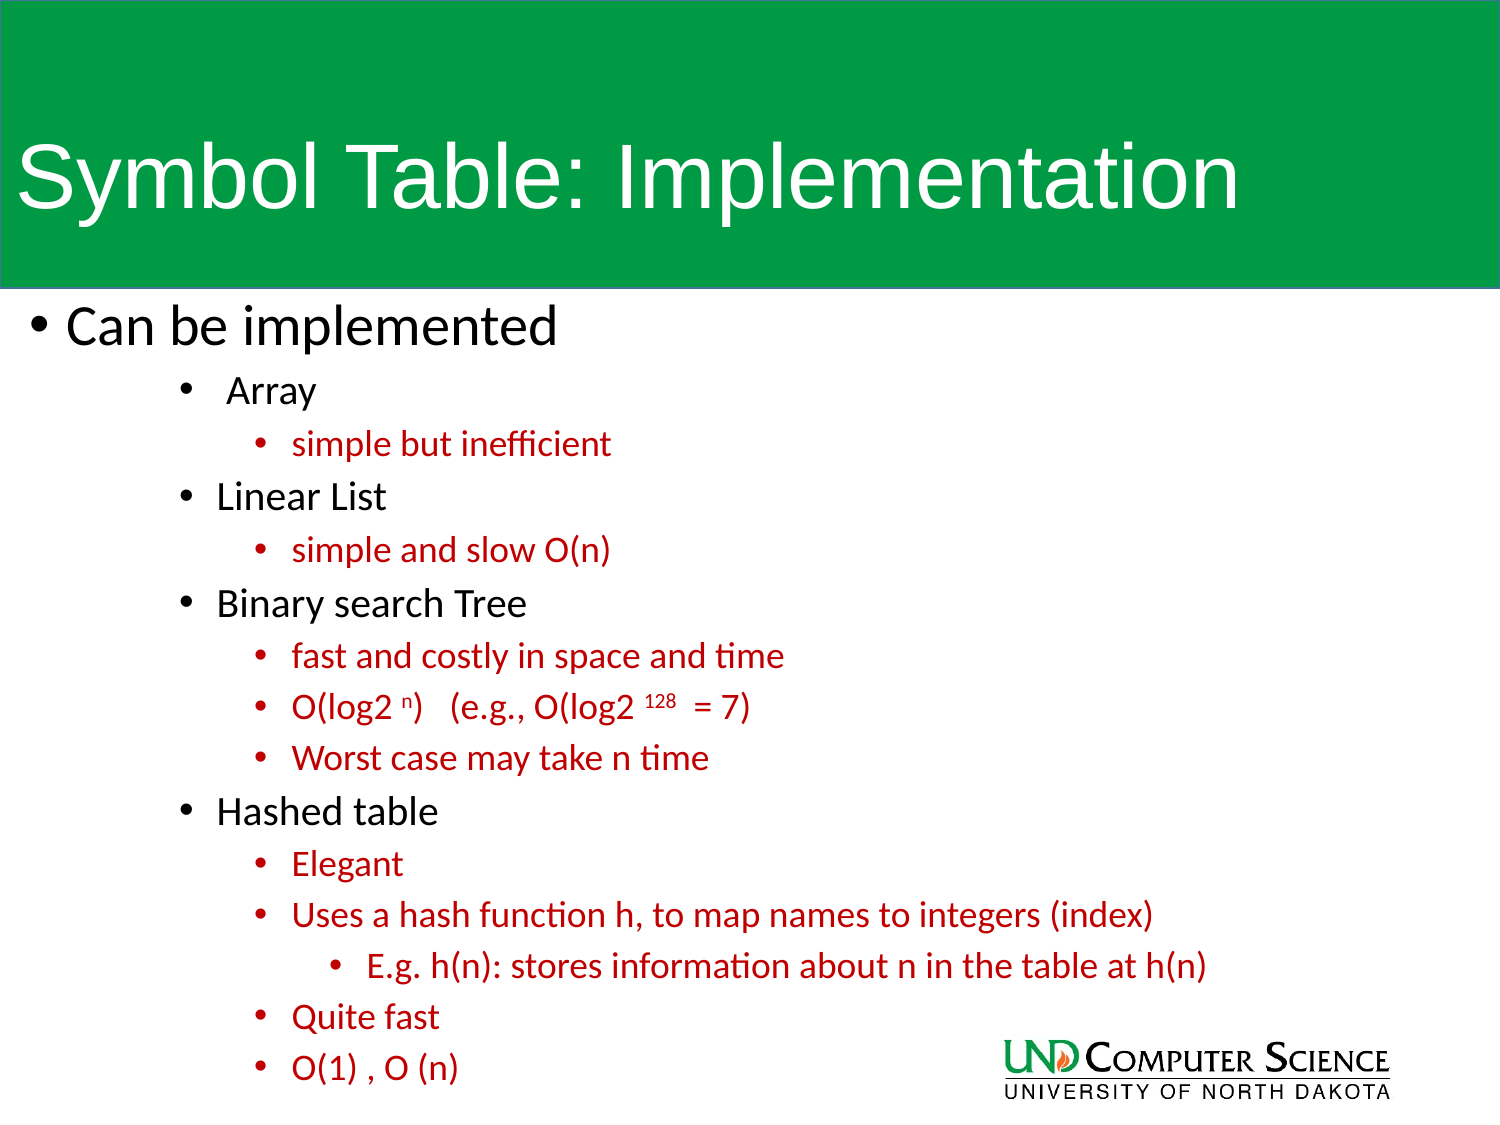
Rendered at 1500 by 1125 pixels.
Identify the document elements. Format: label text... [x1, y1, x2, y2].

title Symbol Table: Implementation [0, 70, 1294, 288]
list Can be implemented Array simple but inefficient Linear List simple and slow O(n) Binary search Tree fast and costly in space and time O(log2 n) (e.g., O(log2 128 = 7) Worst case may take n time Hashed table Elegant Uses a hash function h, to map names to integers (index) E.g. h(n): stores information about n in the table at h(n) Quite fast O(1) , O (n) [14, 287, 1486, 1098]
picture [999, 1098, 1397, 1104]
